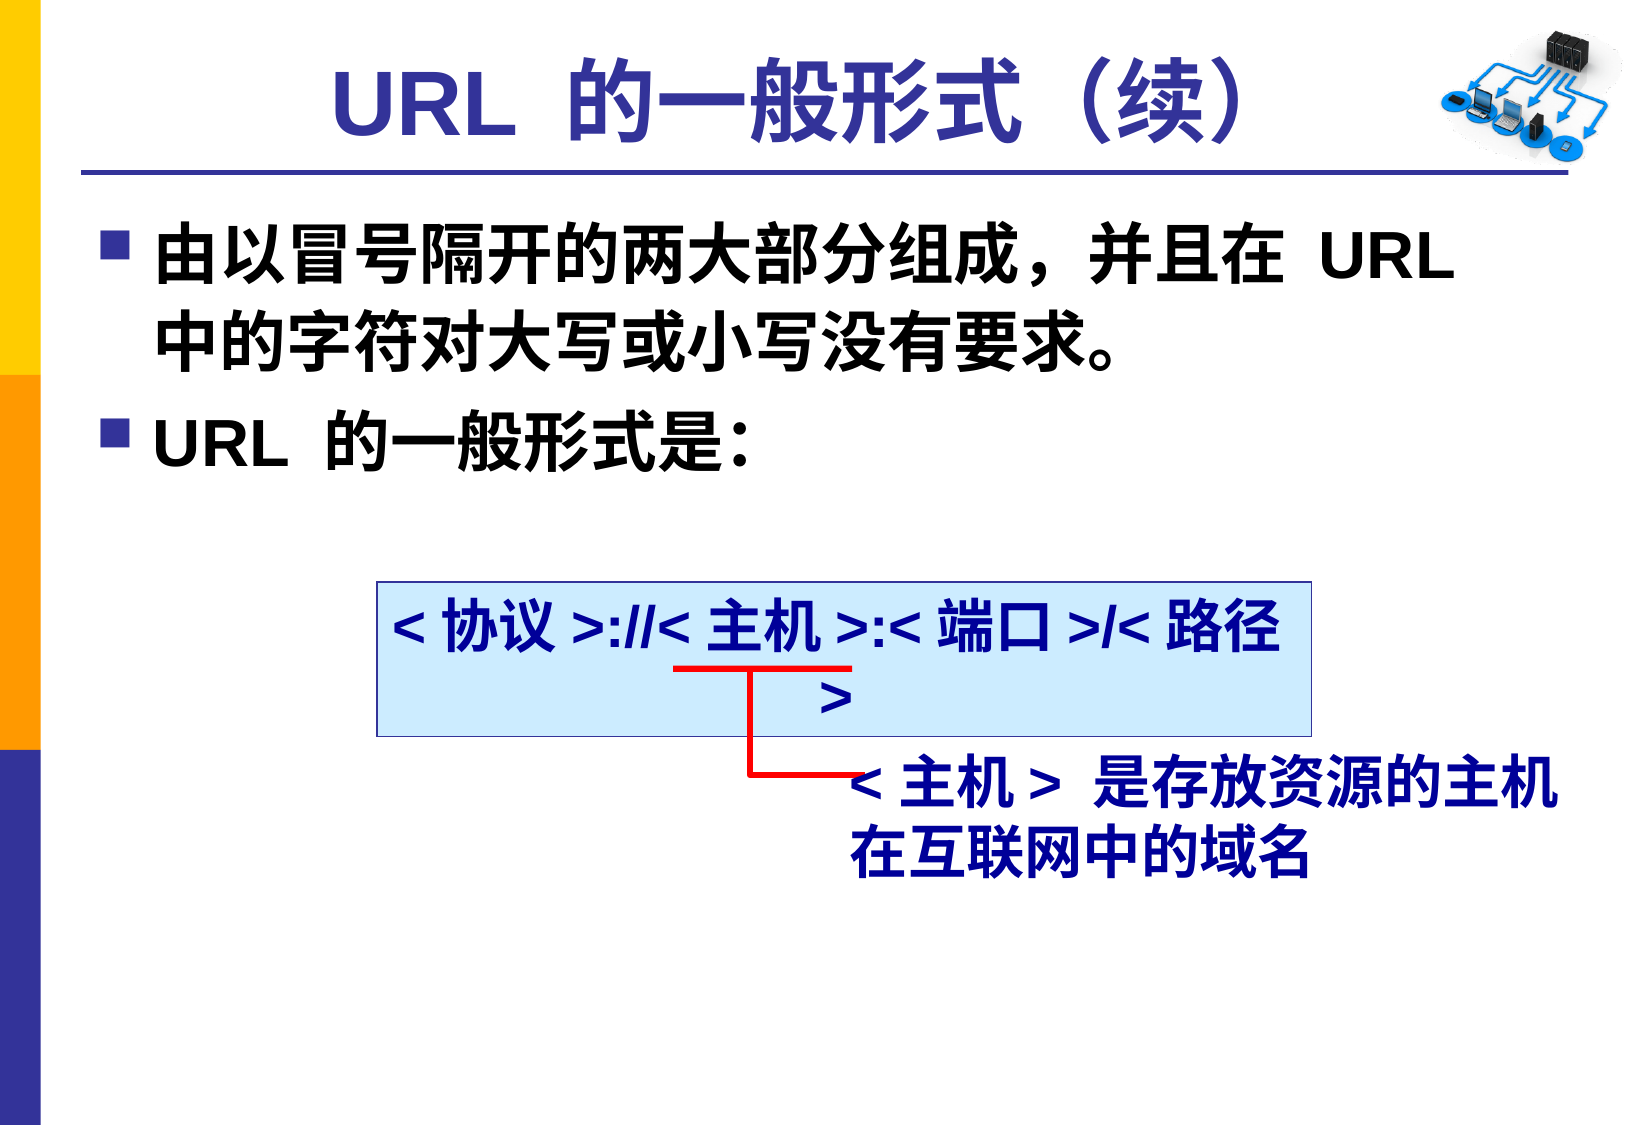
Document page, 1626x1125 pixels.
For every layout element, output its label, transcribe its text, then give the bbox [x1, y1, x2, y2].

list 由以冒号隔开的两大部分组成，并且在 URL 中的字符对大写或小写没有要求。 URL 的一般形式是： [81, 196, 1569, 1006]
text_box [672, 668, 1557, 895]
title URL 的一般形式（续） [81, 31, 1569, 161]
picture [1438, 30, 1624, 165]
text_box <协议>://<主机>:<端口>/<路径> [377, 581, 1312, 737]
